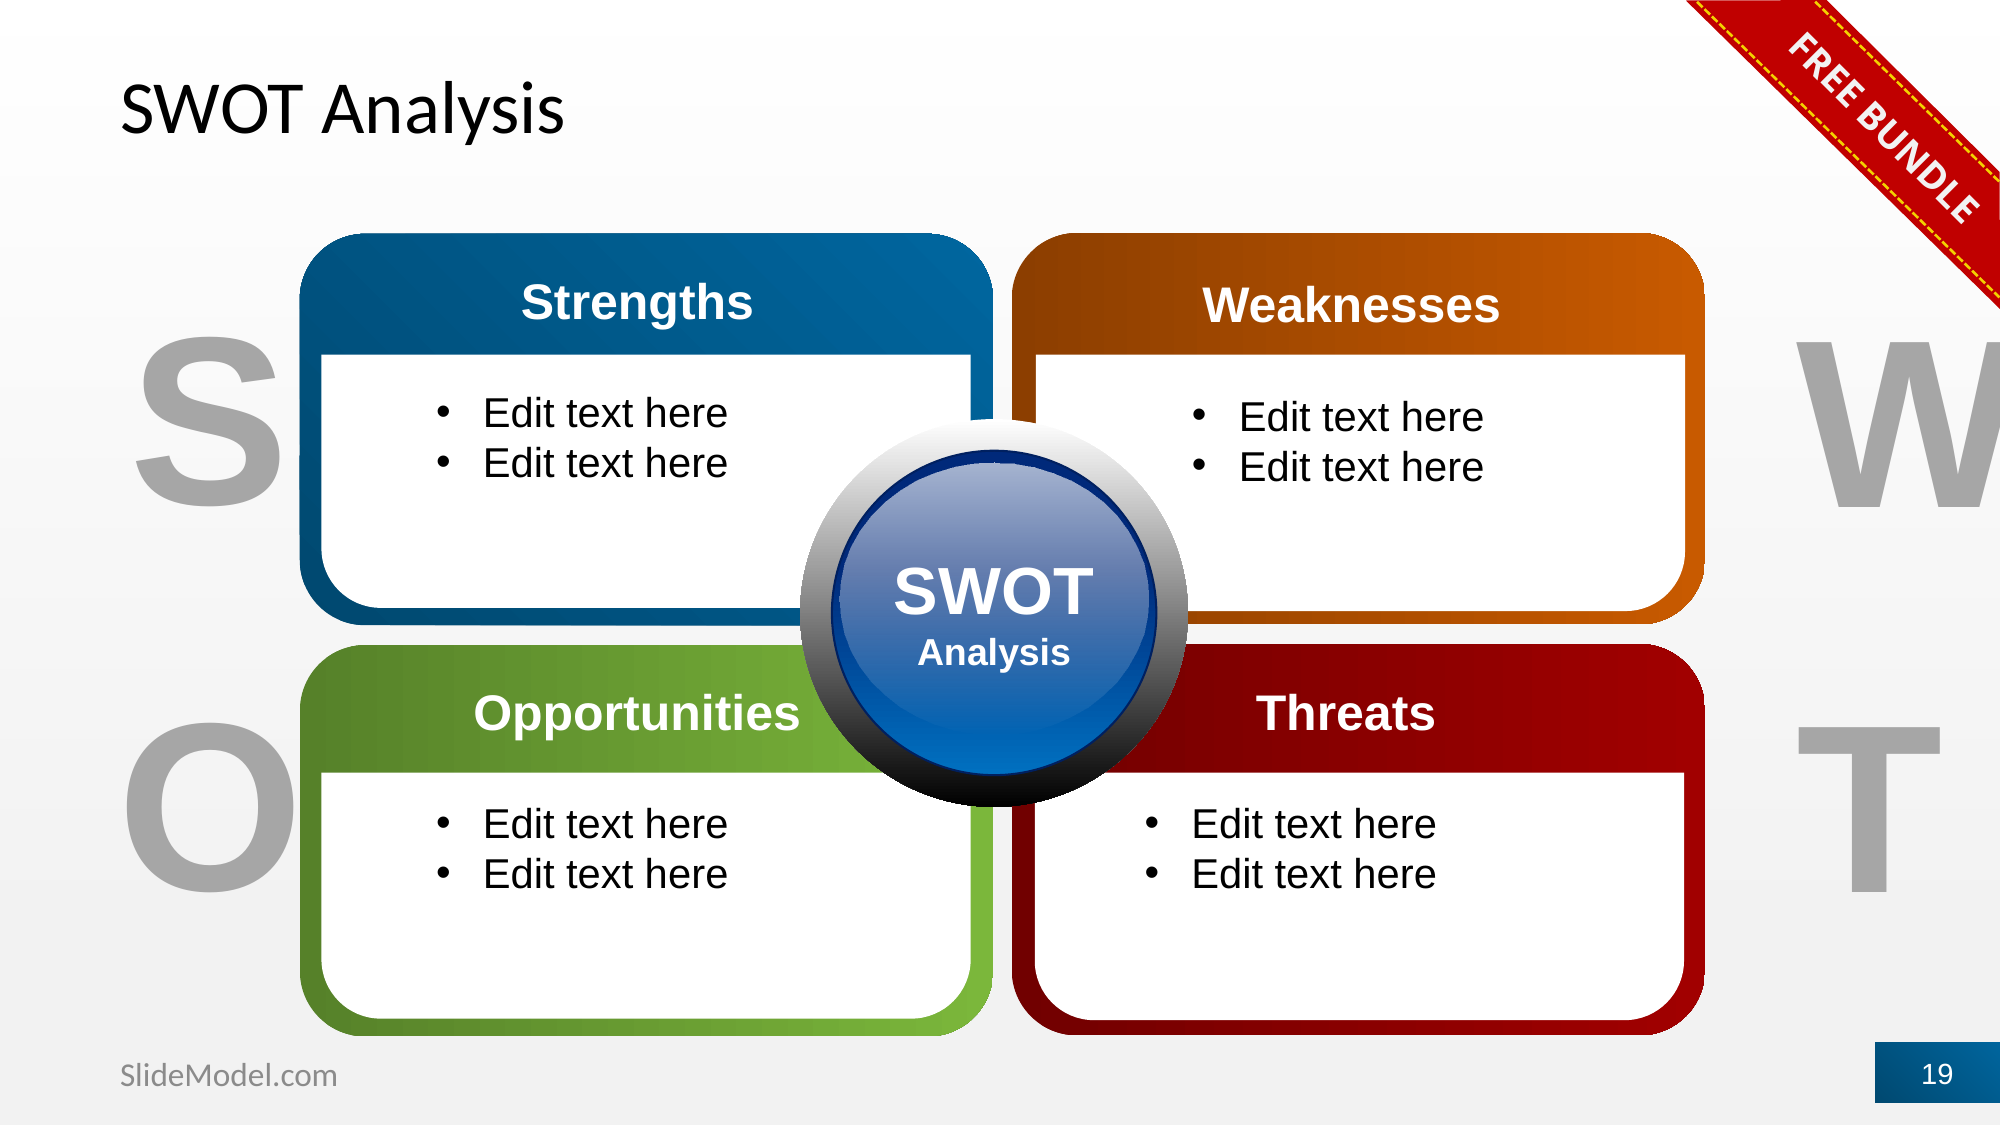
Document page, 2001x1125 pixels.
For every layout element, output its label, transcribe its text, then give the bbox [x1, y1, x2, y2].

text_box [1696, 0, 2000, 341]
text_box [321, 354, 971, 608]
text_box [1034, 772, 1685, 1021]
text_box [321, 772, 971, 1019]
text_box T [1781, 645, 1923, 948]
text_box [1011, 644, 1705, 1036]
text_box Opportunities [369, 673, 794, 748]
text_box Weaknesses [1083, 265, 1620, 341]
text_box S [114, 258, 256, 561]
text_box Edit text here Edit text here [1129, 789, 1567, 905]
title SWOT Analysis [99, 45, 1200, 162]
text_box [299, 645, 994, 1037]
text_box Threats [1192, 673, 1614, 748]
text_box O [102, 643, 244, 946]
text_box Edit text here Edit text here [421, 789, 859, 905]
text_box Edit text here Edit text here [421, 378, 859, 494]
slide_number 19 [1875, 1042, 2000, 1103]
text_box [1011, 233, 1705, 625]
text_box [799, 418, 1189, 808]
text_box [299, 233, 993, 626]
text_box Strengths [369, 262, 906, 337]
text_box W [1781, 349, 1923, 563]
text_box Edit text here Edit text here [1177, 381, 1615, 497]
text_box [1035, 354, 1686, 612]
footer SlideModel.com [99, 1042, 734, 1103]
